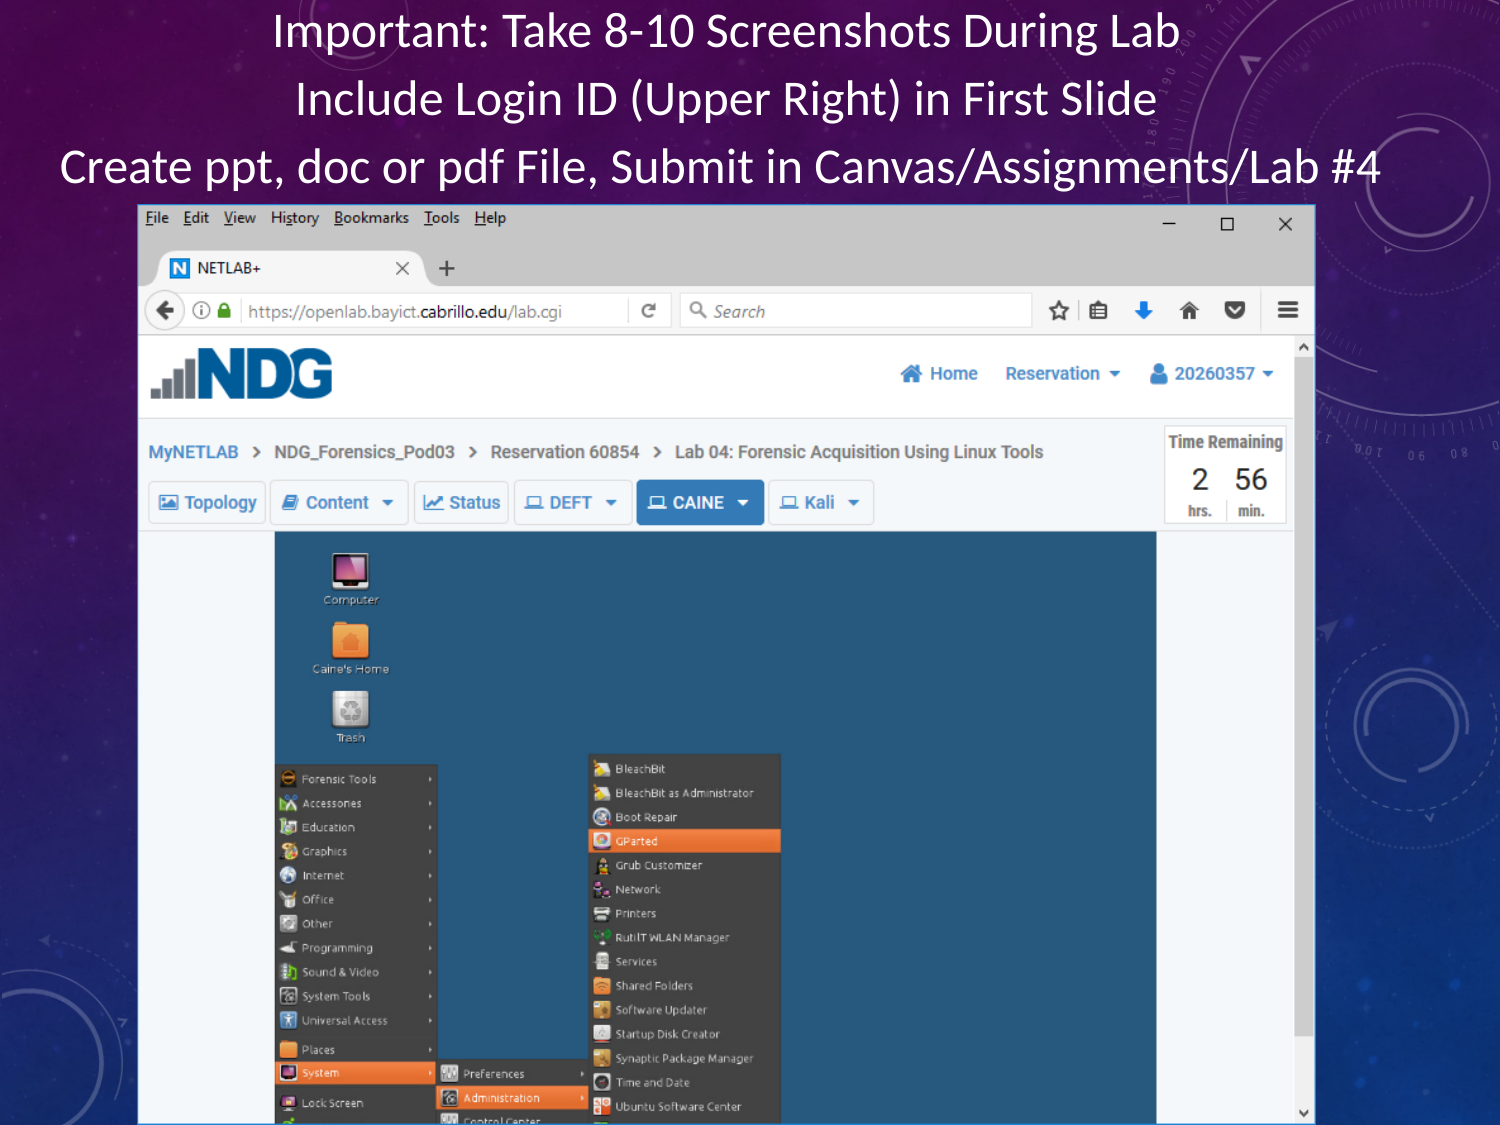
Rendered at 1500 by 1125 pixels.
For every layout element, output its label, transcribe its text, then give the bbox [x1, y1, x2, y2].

picture [0, 202, 1500, 1125]
picture [0, 0, 1500, 88]
text_box Important: Take 8-10 Screenshots During Lab Include Login ID (Upper Right) in First Slide Create ppt, doc or pdf File, Submit in Canvas/Assignments/Lab #4 [0, 88, 1500, 202]
